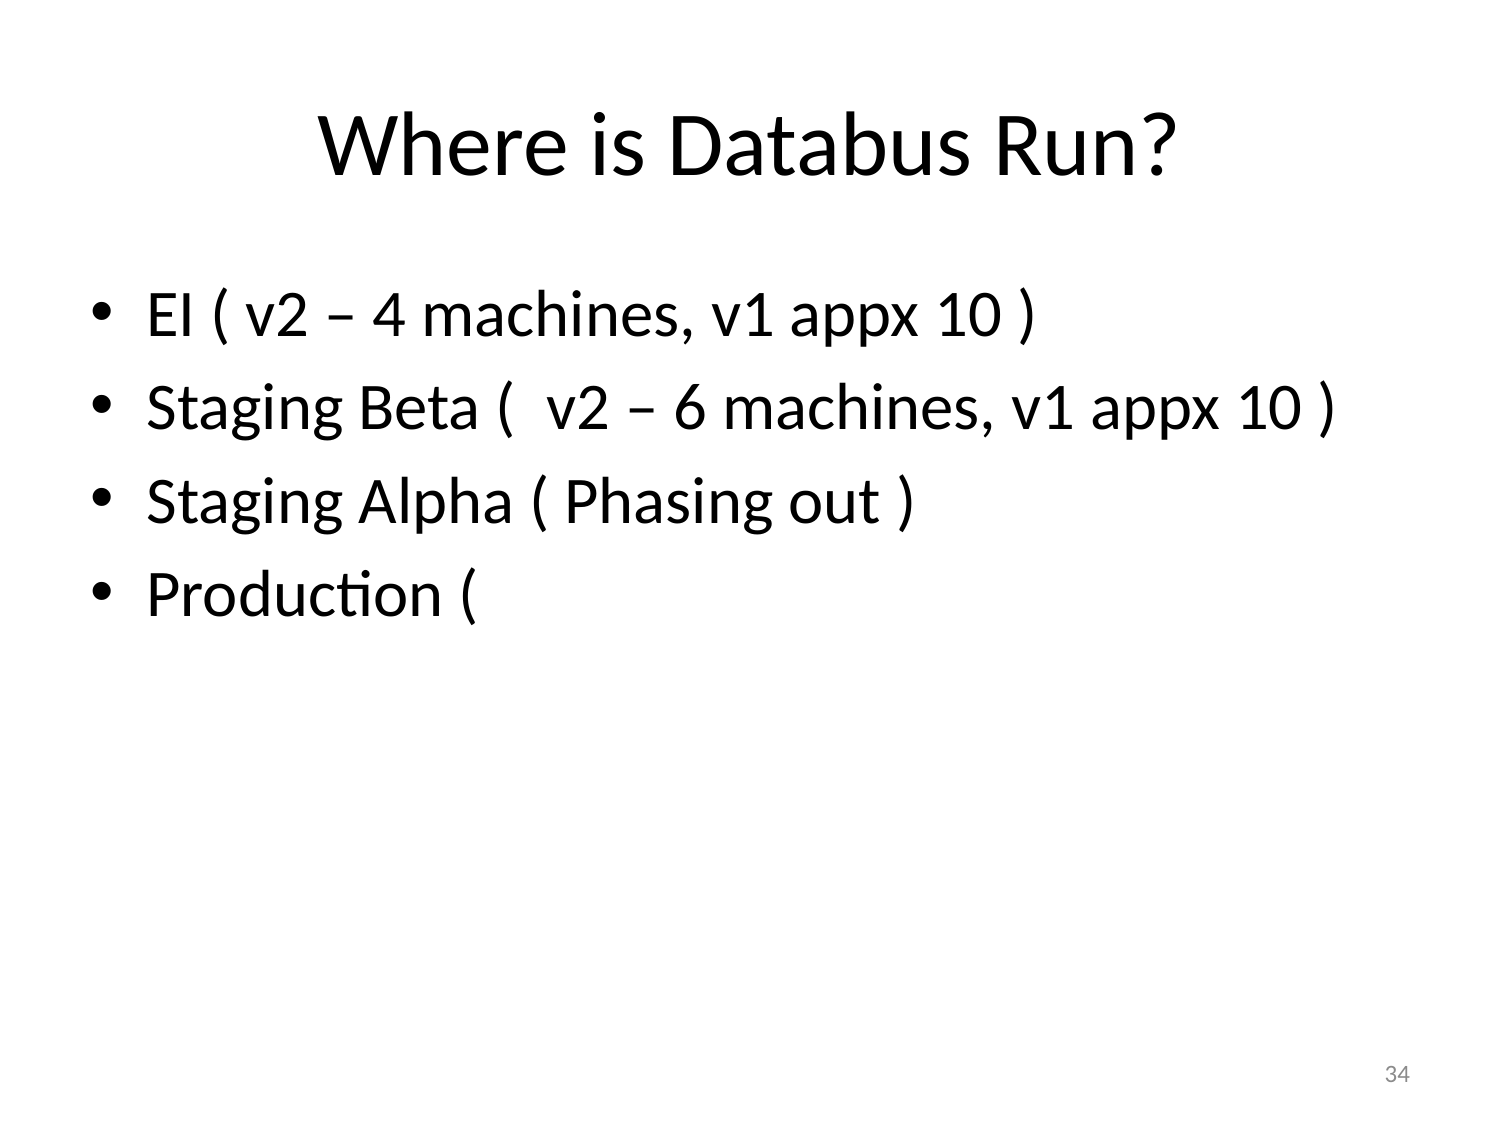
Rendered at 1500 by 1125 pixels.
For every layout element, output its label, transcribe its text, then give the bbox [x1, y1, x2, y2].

list EI ( v2 – 4 machines, v1 appx 10 ) Staging Beta ( v2 – 6 machines, v1 appx 10 ) Staging Alpha ( Phasing out ) Production ( [75, 262, 1425, 1005]
slide_number 34 [1074, 1042, 1425, 1103]
title Where is Databus Run? [75, 45, 1425, 233]
